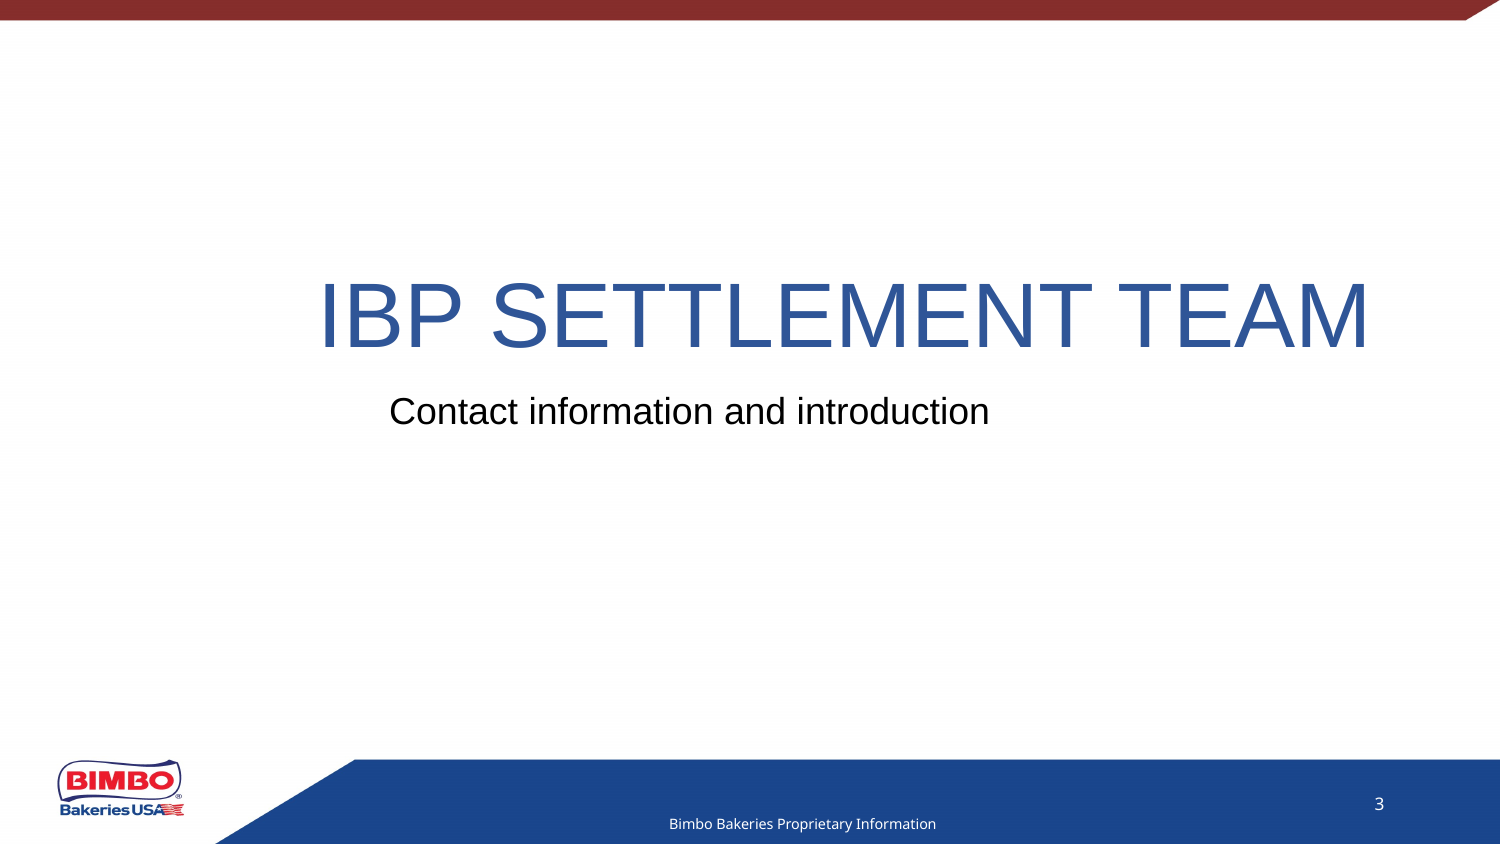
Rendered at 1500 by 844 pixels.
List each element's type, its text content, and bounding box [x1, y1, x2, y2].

text_box IBP SETTLEMENT TEAM [263, 253, 1389, 380]
picture [0, 0, 1500, 844]
text_box Contact information and introduction [374, 379, 1005, 440]
